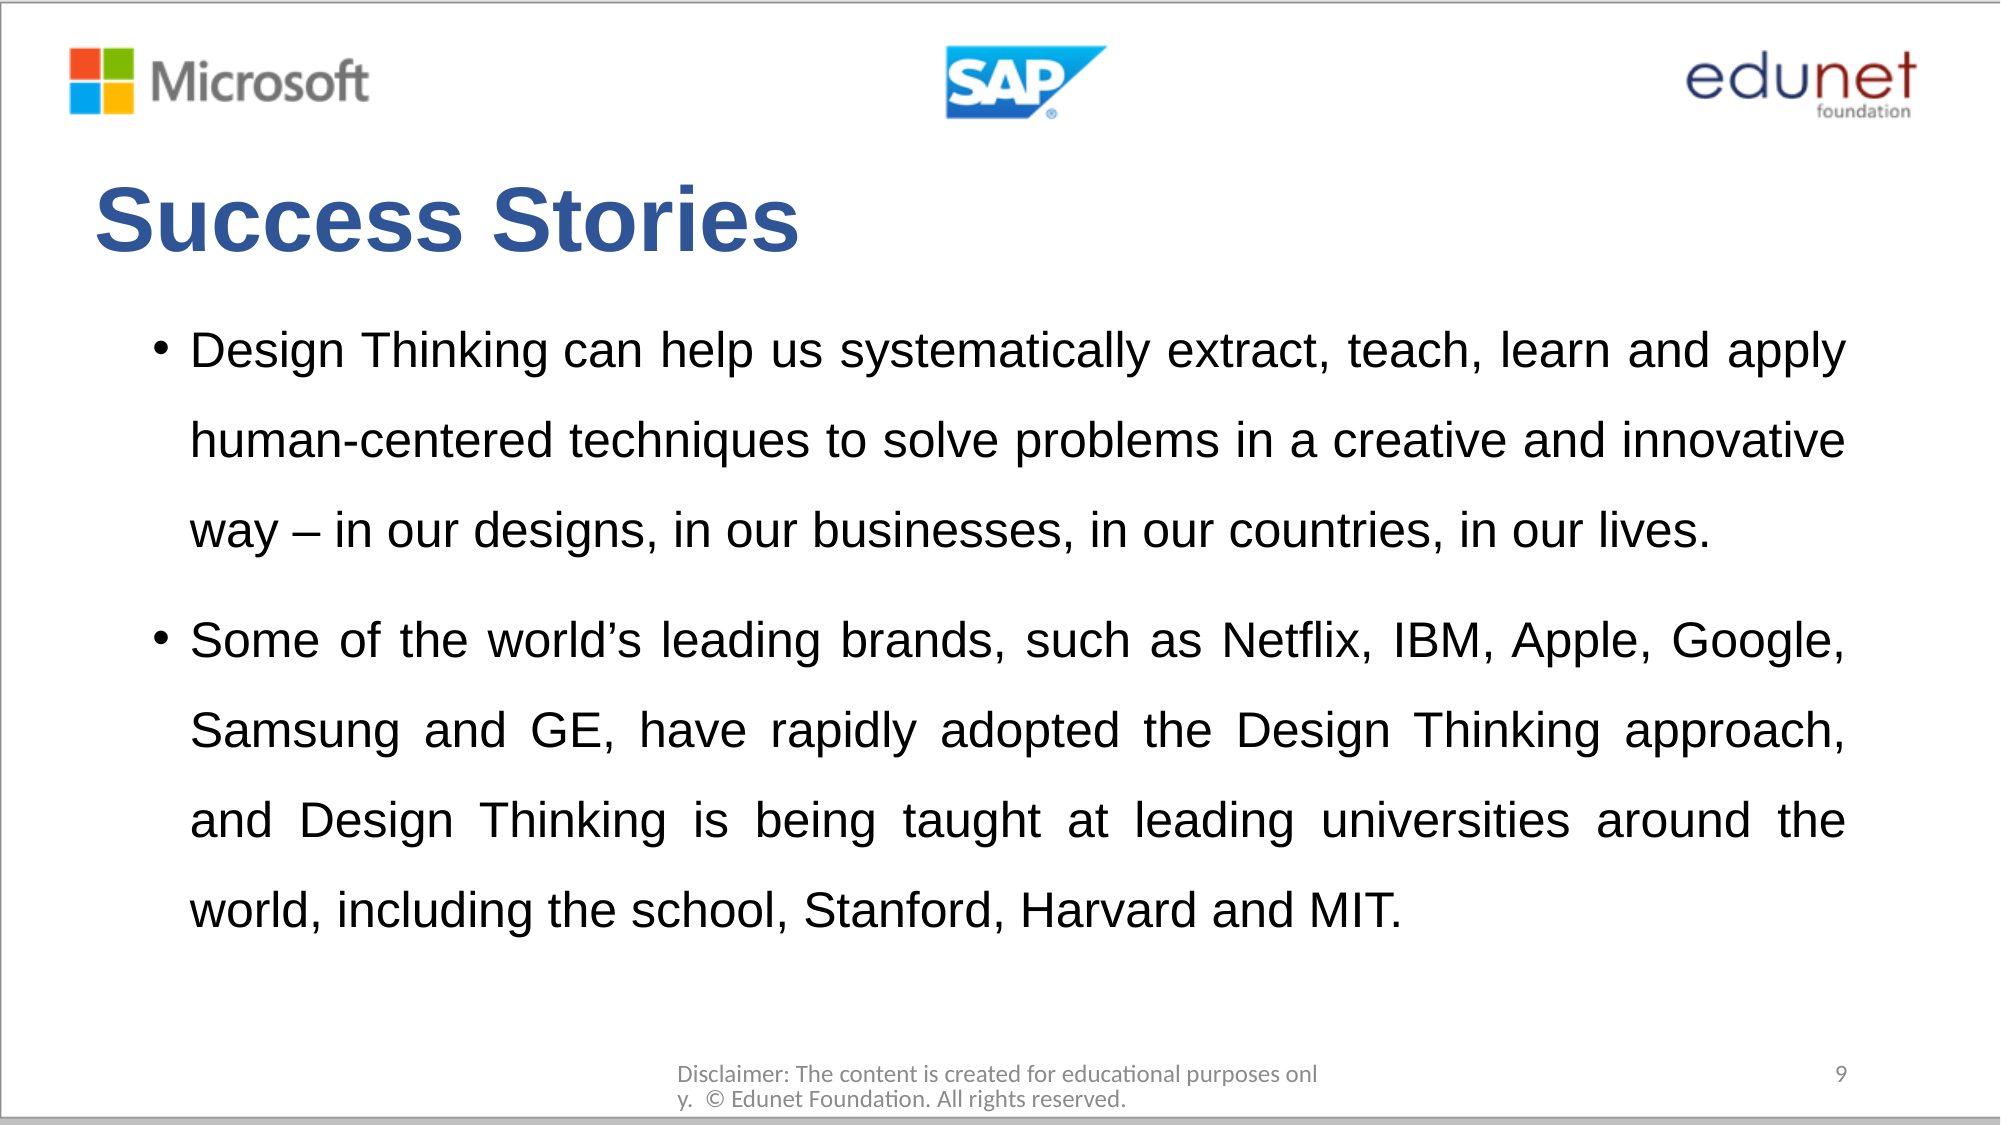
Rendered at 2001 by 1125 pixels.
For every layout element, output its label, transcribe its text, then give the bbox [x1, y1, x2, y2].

list Design Thinking can help us systematically extract, teach, learn and apply human-centered techniques to solve problems in a creative and innovative way – in our designs, in our businesses, in our countries, in our lives. Some of the world’s leading brands, such as Netflix, IBM, Apple, Google, Samsung and GE, have rapidly adopted the Design Thinking approach, and Design Thinking is being taught at leading universities around the world, including the school, Stanford, Harvard and MIT. [137, 279, 1863, 994]
title Success Stories [79, 113, 1805, 331]
slide_number 9 [1412, 1042, 1863, 1103]
footer Disclaimer: The content is created for educational purposes only. © Edunet Foundation. All rights reserved.​ [662, 1042, 1338, 1103]
picture [0, 0, 2001, 1125]
